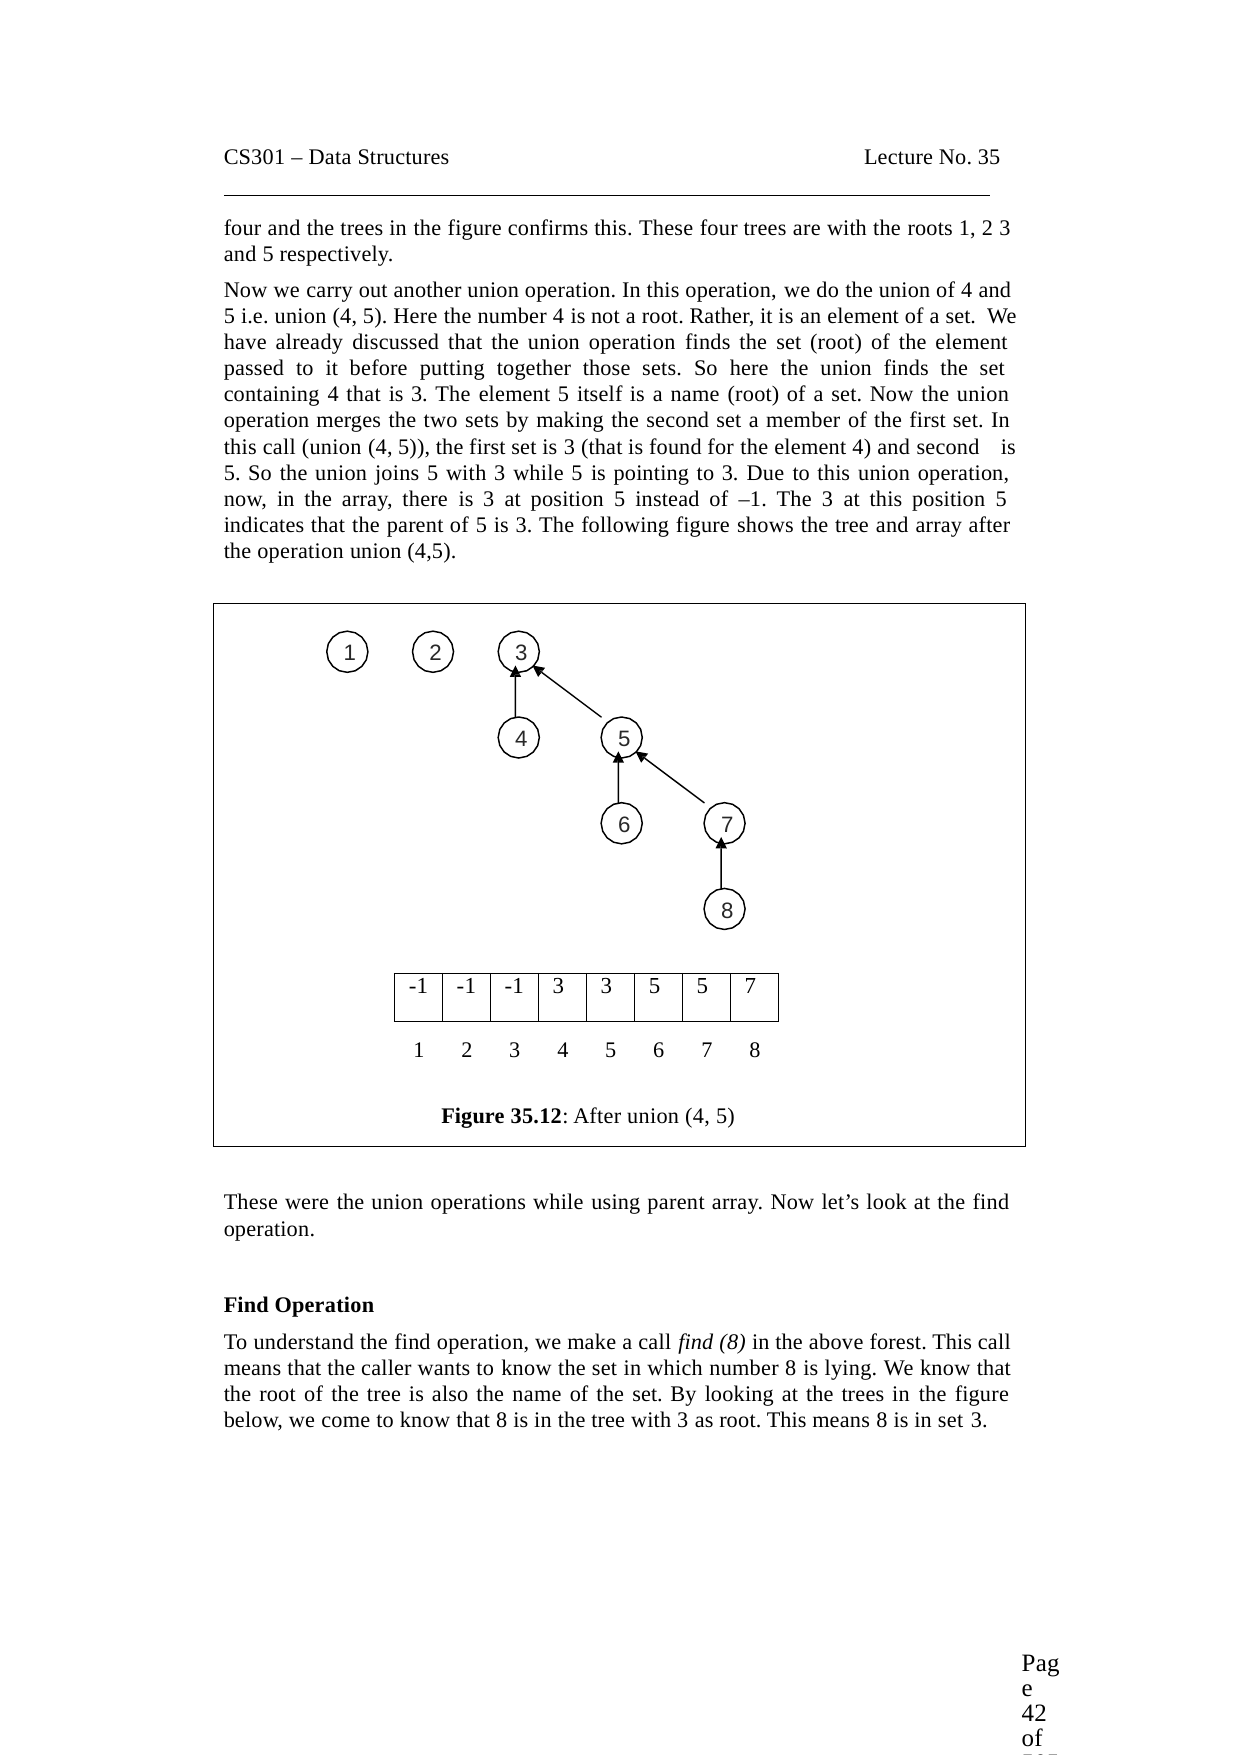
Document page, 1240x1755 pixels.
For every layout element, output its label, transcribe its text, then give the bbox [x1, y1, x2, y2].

table_header 5 [683, 974, 730, 1021]
slide_number Page 42 of 505 [1019, 1651, 1065, 1755]
text_box [715, 836, 727, 890]
text_box [412, 631, 454, 673]
table_header 7 [731, 974, 778, 1021]
text_box CS301 – Data Structures Lecture No. 35 four and the trees in the figure confirms this. These four trees are with the roots 1, 2 3 and 5 respectively. Now we carry out another union operation. In this operation, we do the union of 4 and 5 i.e. union (4, 5). Here the number 4 is not a root. Rather, it is an element of a set. We have already discussed that the union operation finds the set (root) of the element passed to it before putting together those sets. So here the union finds the set containing 4 that is 3. The element 5 itself is a name (root) of a set. Now the union operation merges the two sets by making the second set a member of the first set. In this call (union (4, 5)), the first set is 3 (that is found for the element 4) and second is 5. So the union joins 5 with 3 while 5 is pointing to 3. Due to this union operation, now, in the array, there is 3 at position 5 instead of –1. The 3 at this position 5 indicates that the parent of 5 is 3. The following figure shows the tree and array after the operation union (4,5). [221, 142, 1018, 564]
text_box 8 [718, 895, 736, 923]
table_header 5 [635, 974, 682, 1021]
text_box 2 [427, 638, 445, 666]
table_header -1 [443, 974, 490, 1021]
text_box [601, 716, 643, 758]
table_header 3 [587, 974, 634, 1021]
text_box 7 [718, 810, 736, 837]
text_box [612, 751, 625, 804]
text_box 1 [341, 638, 359, 666]
text_box [704, 888, 746, 930]
text_box [704, 802, 746, 844]
text_box [498, 631, 540, 673]
text_box 1 2 3 4 5 6 7 8 Figure 35.12: After union (4, 5) These were the union operations while using parent array. Now let’s look at the find operation. Find Operation To understand the find operation, we make a call find (8) in the above forest. This call means that the caller wants to know the set in which number 8 is lying. We know that the root of the tree is also the name of the set. By looking at the trees in the figure below, we come to know that 8 is in the tree with 3 as root. This means 8 is in set 3. [221, 1035, 1018, 1434]
text_box [601, 802, 643, 844]
text_box [532, 665, 602, 718]
text_box [498, 716, 540, 759]
text_box 4 [513, 724, 531, 752]
table_header 3 [539, 974, 586, 1021]
text_box [509, 665, 522, 718]
text_box 5 [616, 724, 633, 752]
table_header -1 [395, 974, 442, 1021]
text_box 6 [616, 810, 633, 837]
text_box 3 [513, 638, 531, 666]
text_box [635, 751, 705, 804]
text_box [326, 631, 368, 673]
table_header -1 [491, 974, 538, 1021]
